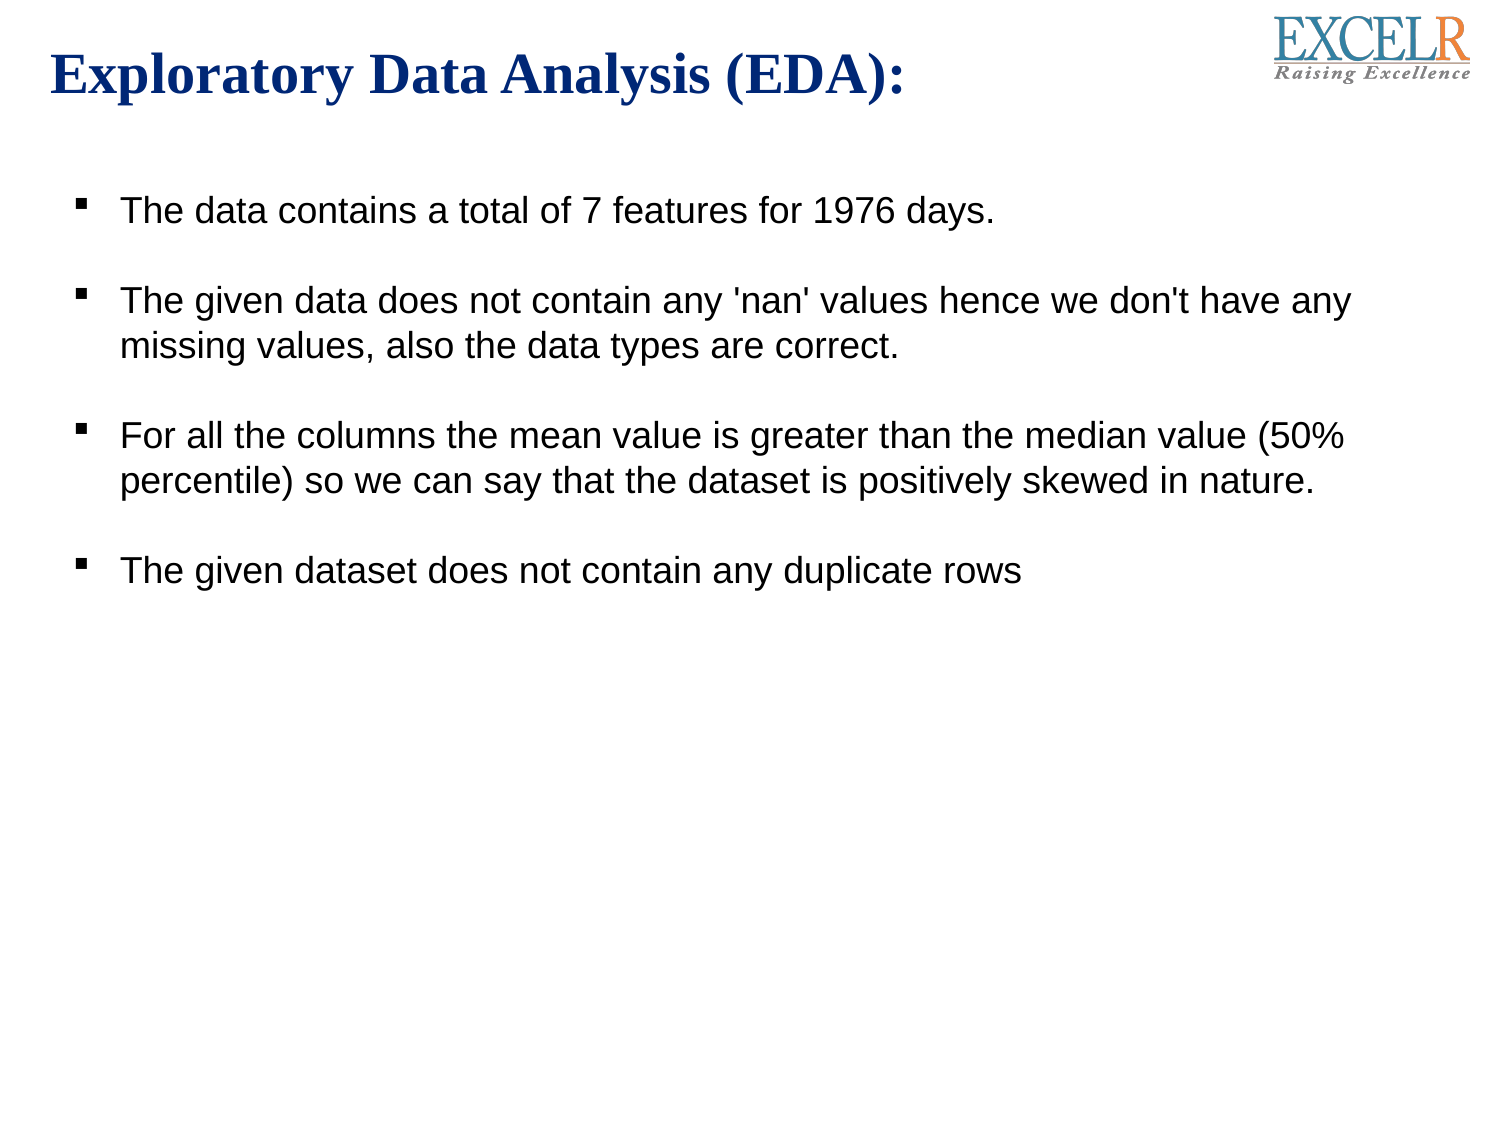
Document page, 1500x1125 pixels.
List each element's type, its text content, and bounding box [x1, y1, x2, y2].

text_box The data contains a total of 7 features for 1976 days. The given data does not contain any 'nan' values hence we don't have any missing values, also the data types are correct. For all the columns the mean value is greater than the median value (50% percentile) so we can say that the dataset is positively skewed in nature. The given dataset does not contain any duplicate rows [58, 178, 1442, 679]
text_box Exploratory Data Analysis (EDA): [49, 35, 1445, 133]
picture [1274, 16, 1470, 85]
